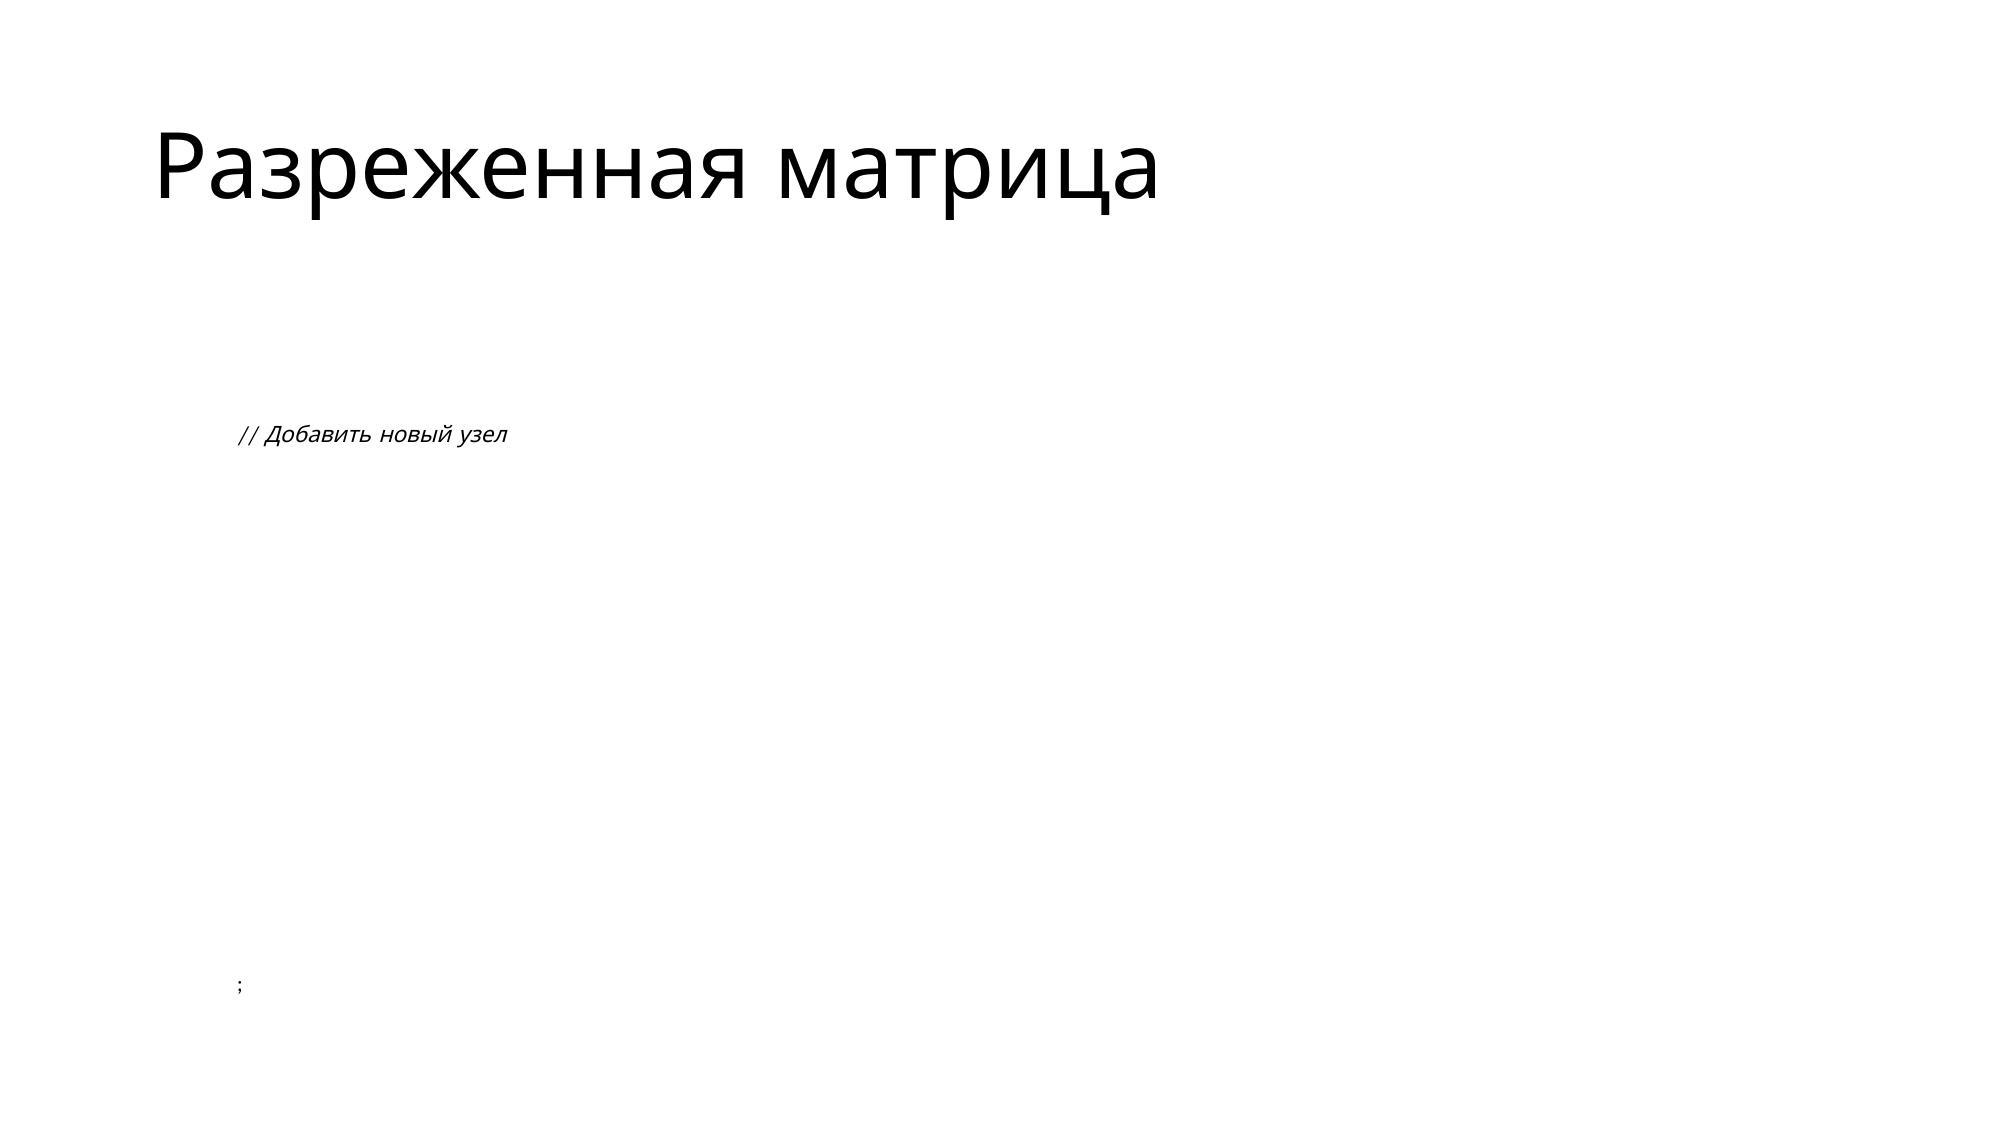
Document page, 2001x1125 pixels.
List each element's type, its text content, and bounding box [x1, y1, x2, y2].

title Разреженная матрица [137, 59, 1863, 278]
